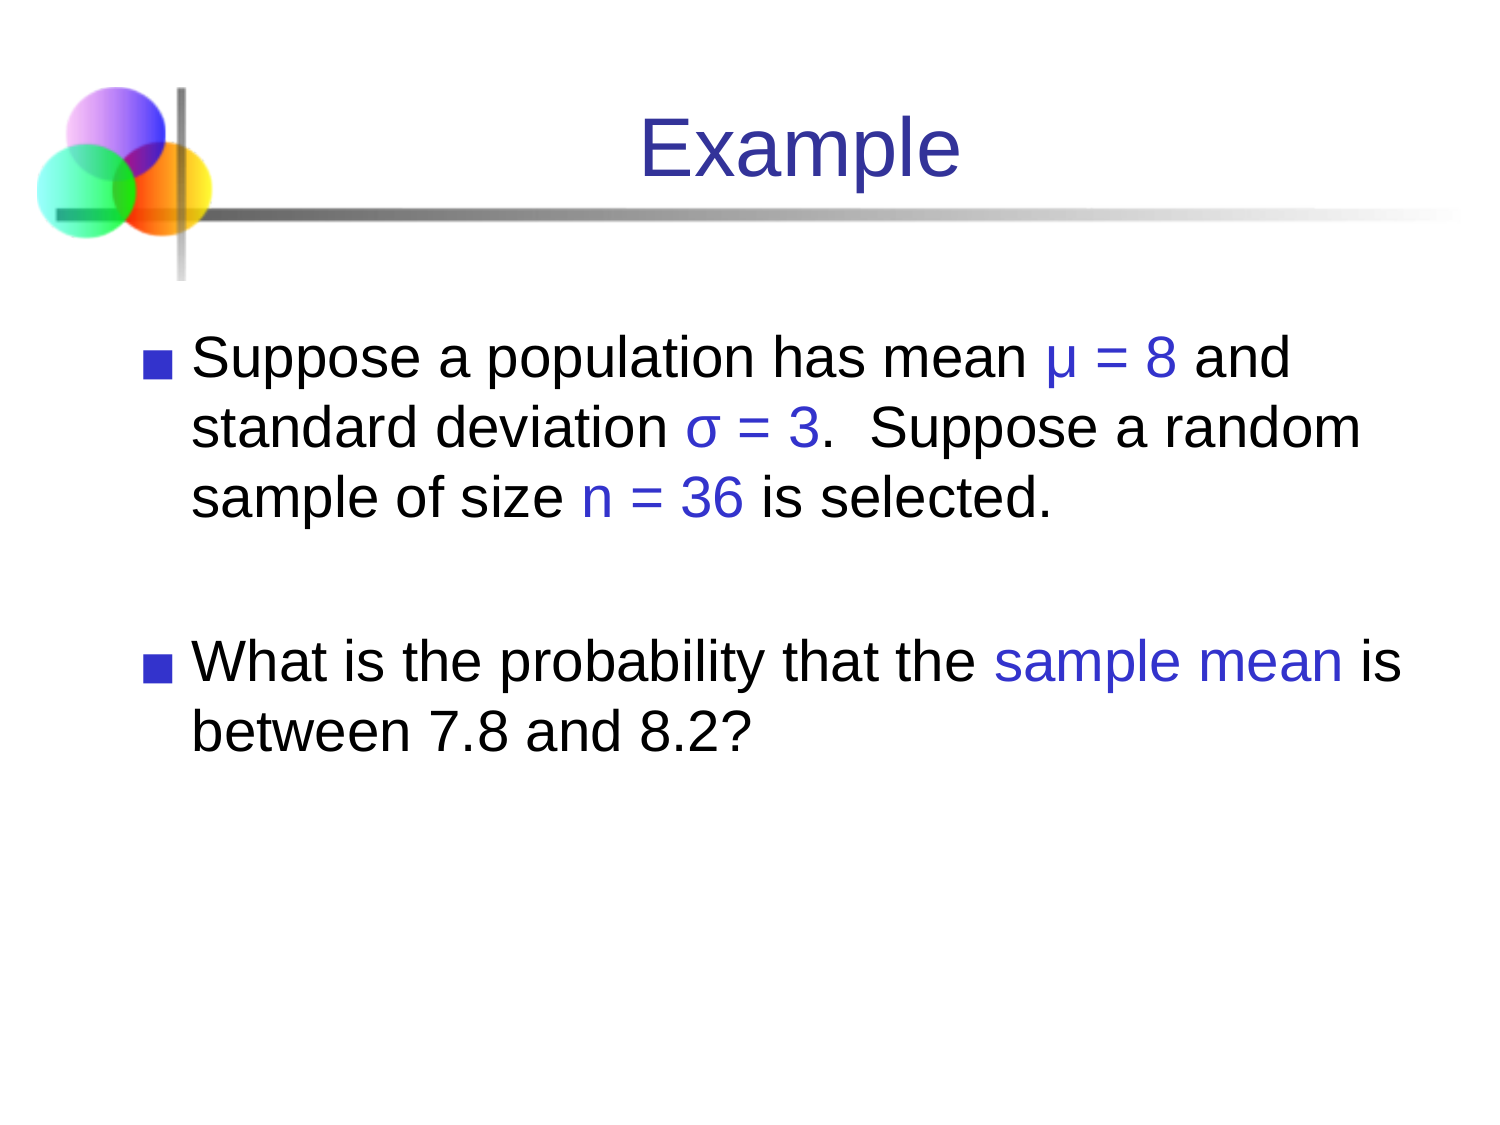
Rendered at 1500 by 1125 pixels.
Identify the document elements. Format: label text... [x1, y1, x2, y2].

title Example [188, 37, 1413, 200]
list Suppose a population has mean μ = 8 and standard deviation σ = 3. Suppose a random sample of size n = 36 is selected. What is the probability that the sample mean is between 7.8 and 8.2? [125, 312, 1450, 988]
picture [37, 87, 1463, 281]
